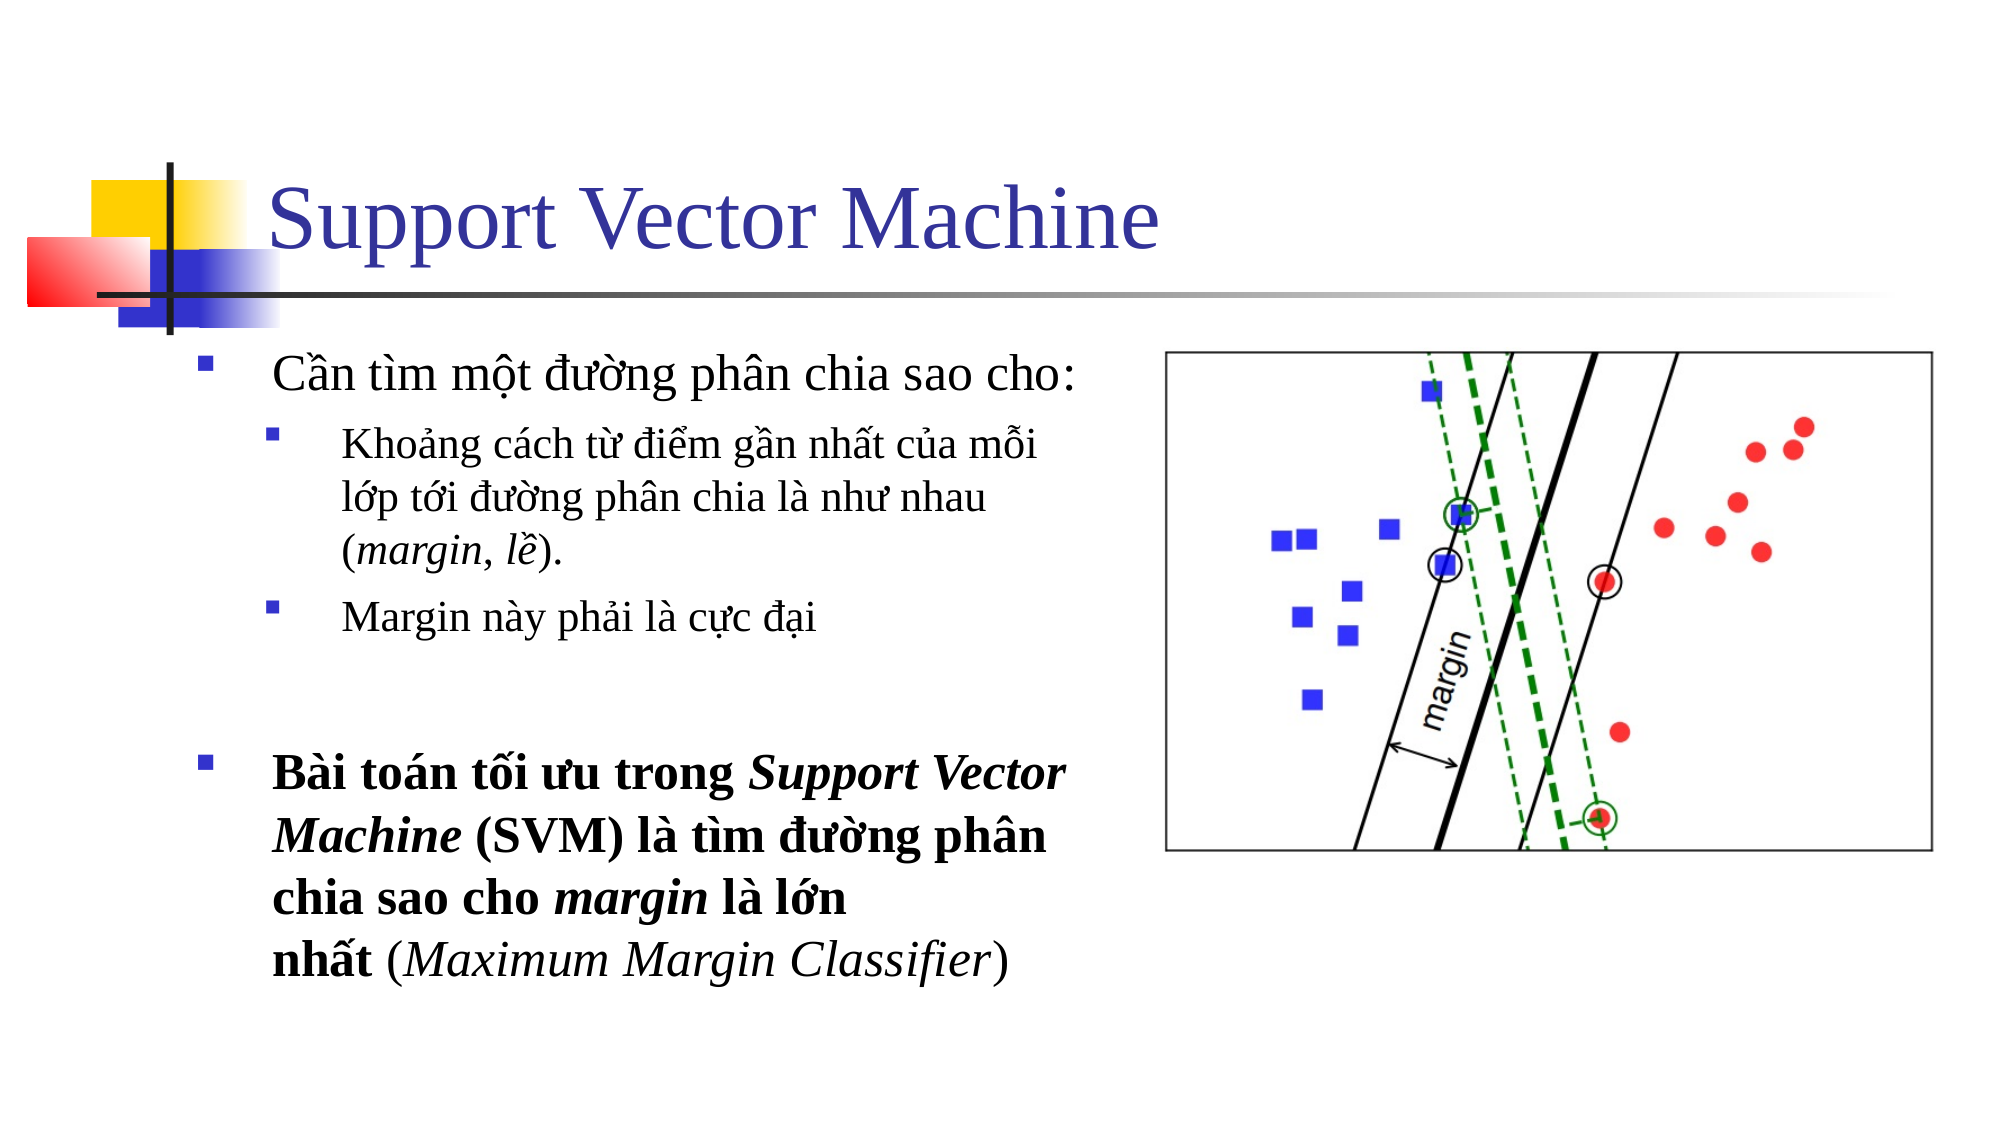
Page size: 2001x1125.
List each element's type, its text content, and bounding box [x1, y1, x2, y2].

list Cần tìm một đường phân chia sao cho: Khoảng cách từ điểm gần nhất của mỗi lớp tới đường phân chia là như nhau (margin, lề). Margin này phải là cực đại Bài toán tối ưu trong Support Vector Machine (SVM) là tìm đường phân chia sao cho margin là lớn nhất (Maximum Margin Classifier) [179, 331, 1092, 1006]
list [1162, 347, 1937, 854]
title Support Vector Machine [251, 34, 1956, 275]
